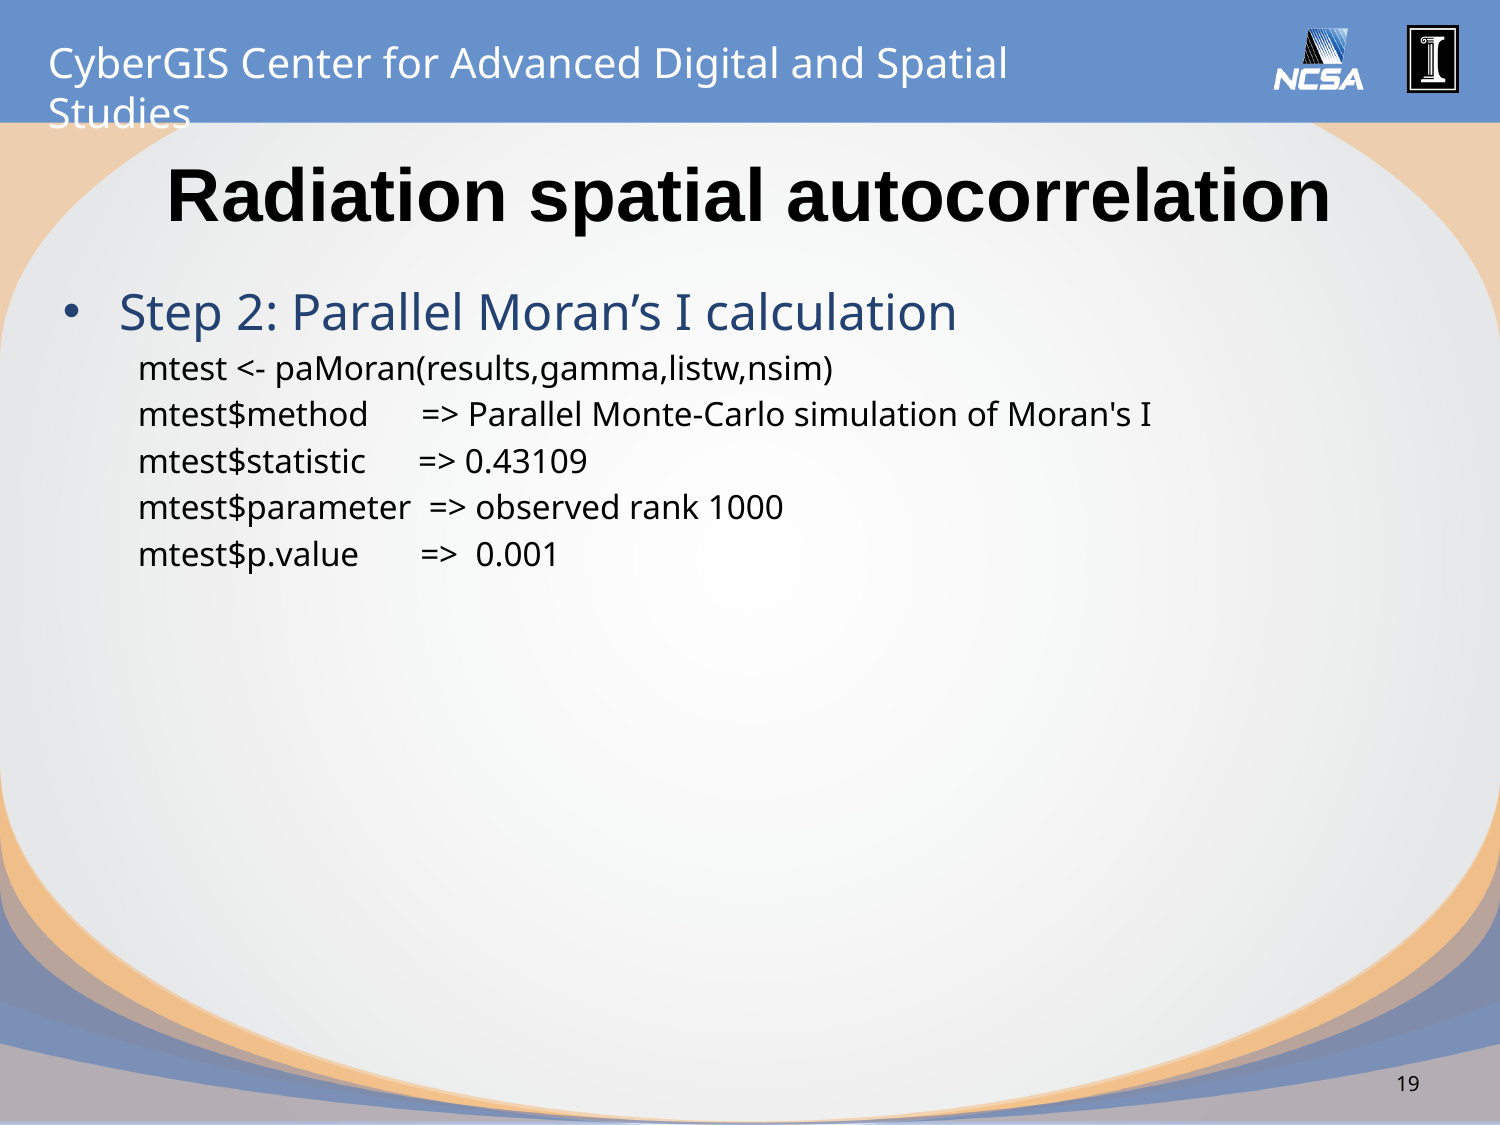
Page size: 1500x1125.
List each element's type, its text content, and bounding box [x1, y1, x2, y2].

list Step 2: Parallel Moran’s I calculation mtest <- paMoran(results,gamma,listw,nsim) mtest$method => Parallel Monte-Carlo simulation of Moran's I mtest$statistic => 0.43109 mtest$parameter => observed rank 1000 mtest$p.value => 0.001 [47, 272, 1473, 1061]
slide_number 19 [1391, 1042, 1478, 1103]
picture [0, 0, 1500, 1125]
title Radiation spatial autocorrelation [75, 134, 1425, 245]
